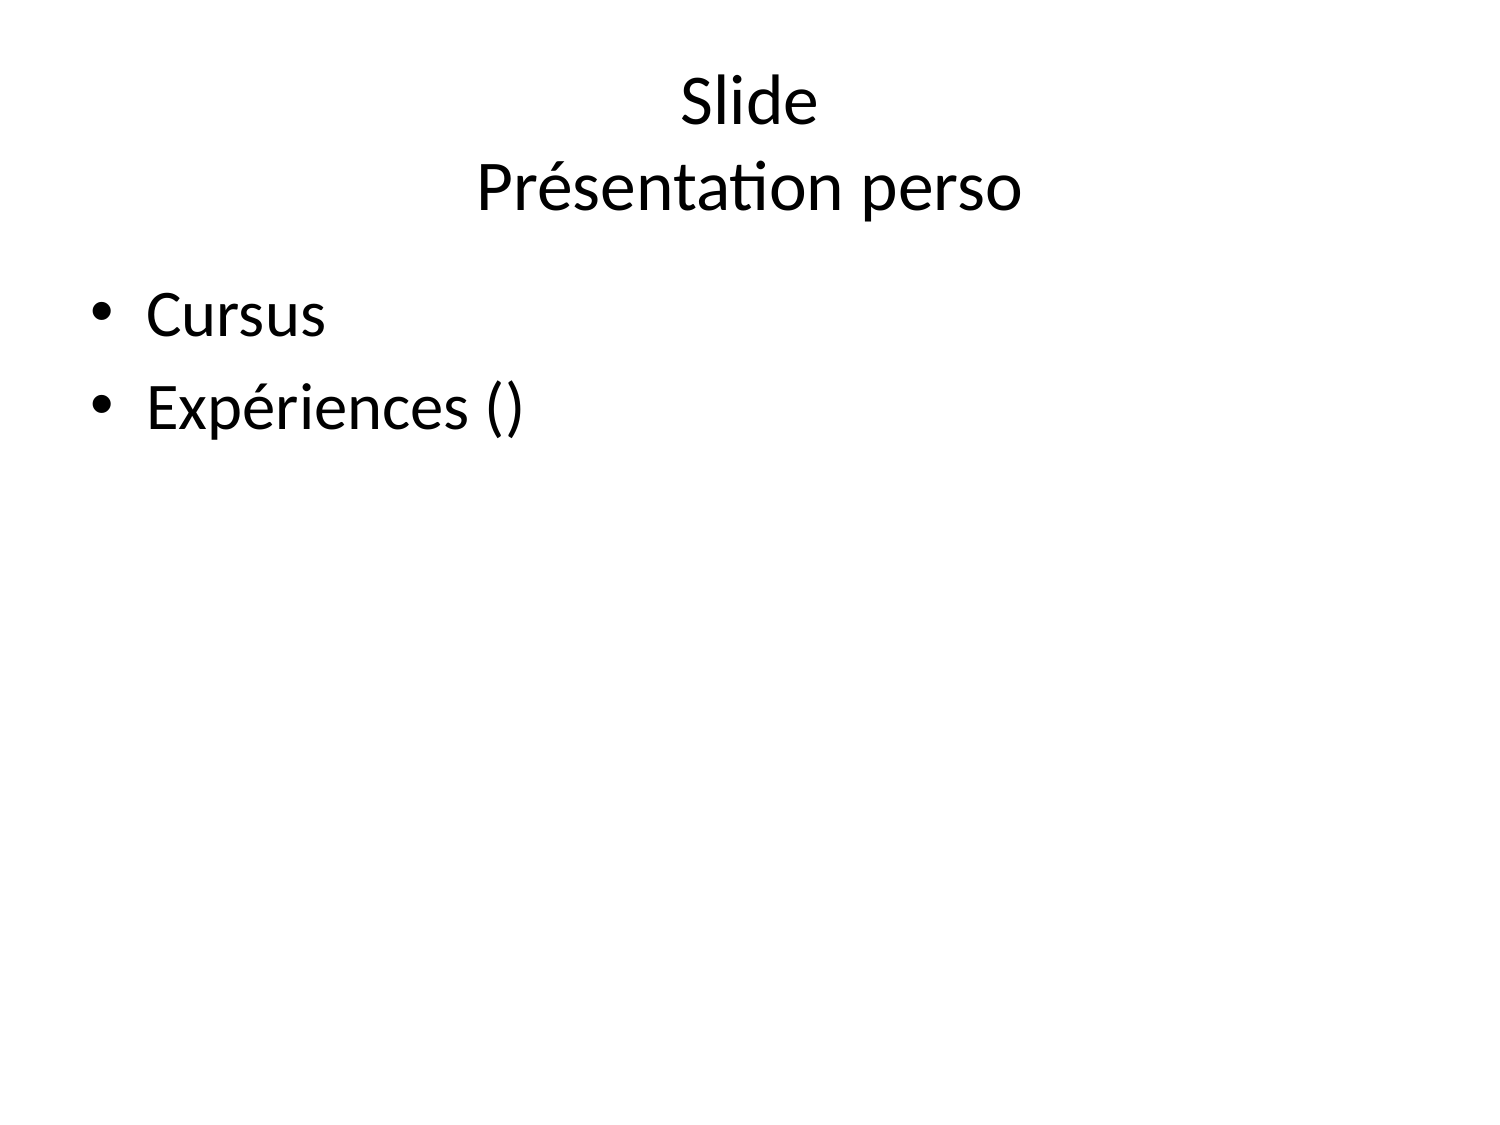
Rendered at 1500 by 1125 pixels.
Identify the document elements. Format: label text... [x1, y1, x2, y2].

title Slide Présentation perso [75, 45, 1425, 233]
list Cursus Expériences () [75, 262, 1425, 1005]
